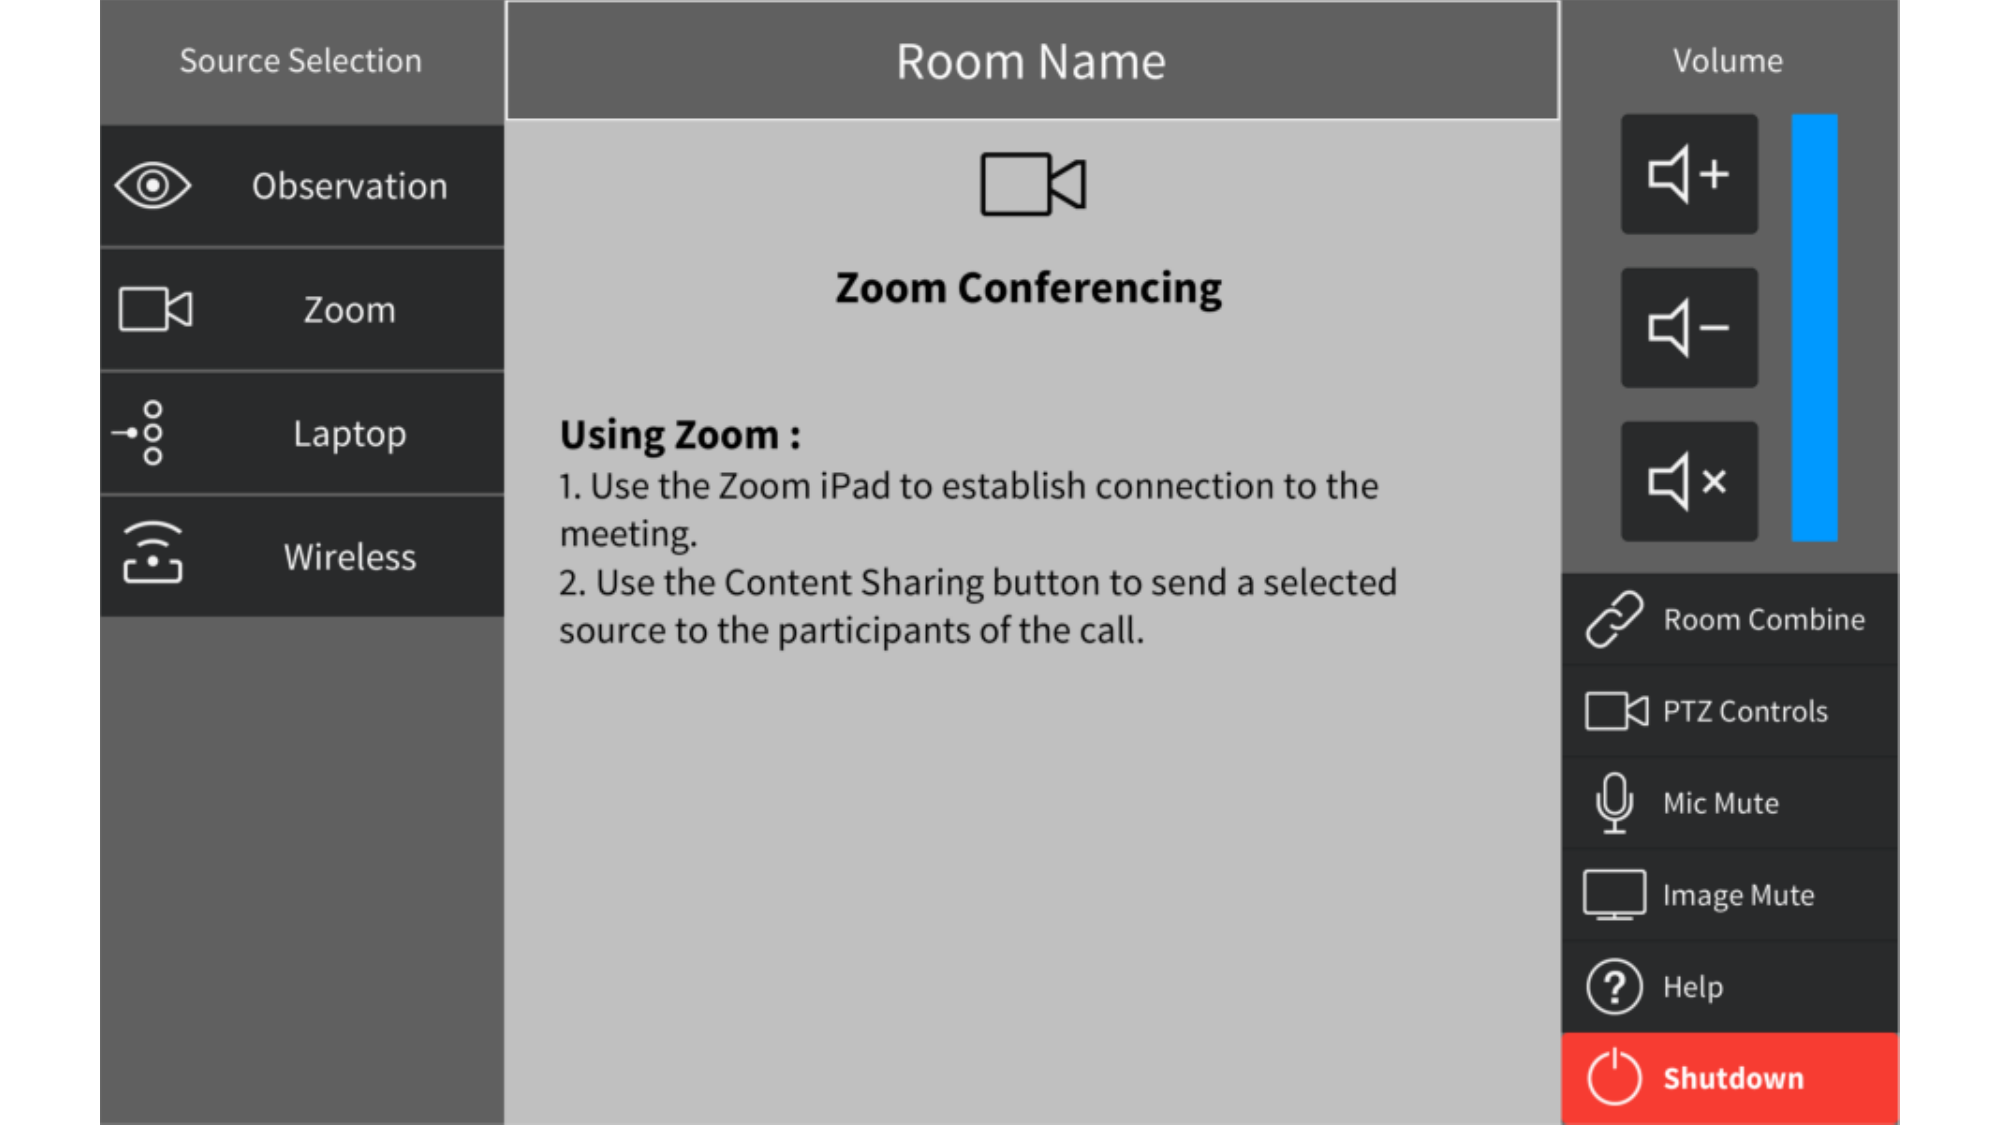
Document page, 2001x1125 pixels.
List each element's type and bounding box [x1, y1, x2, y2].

picture [100, 0, 1900, 1125]
